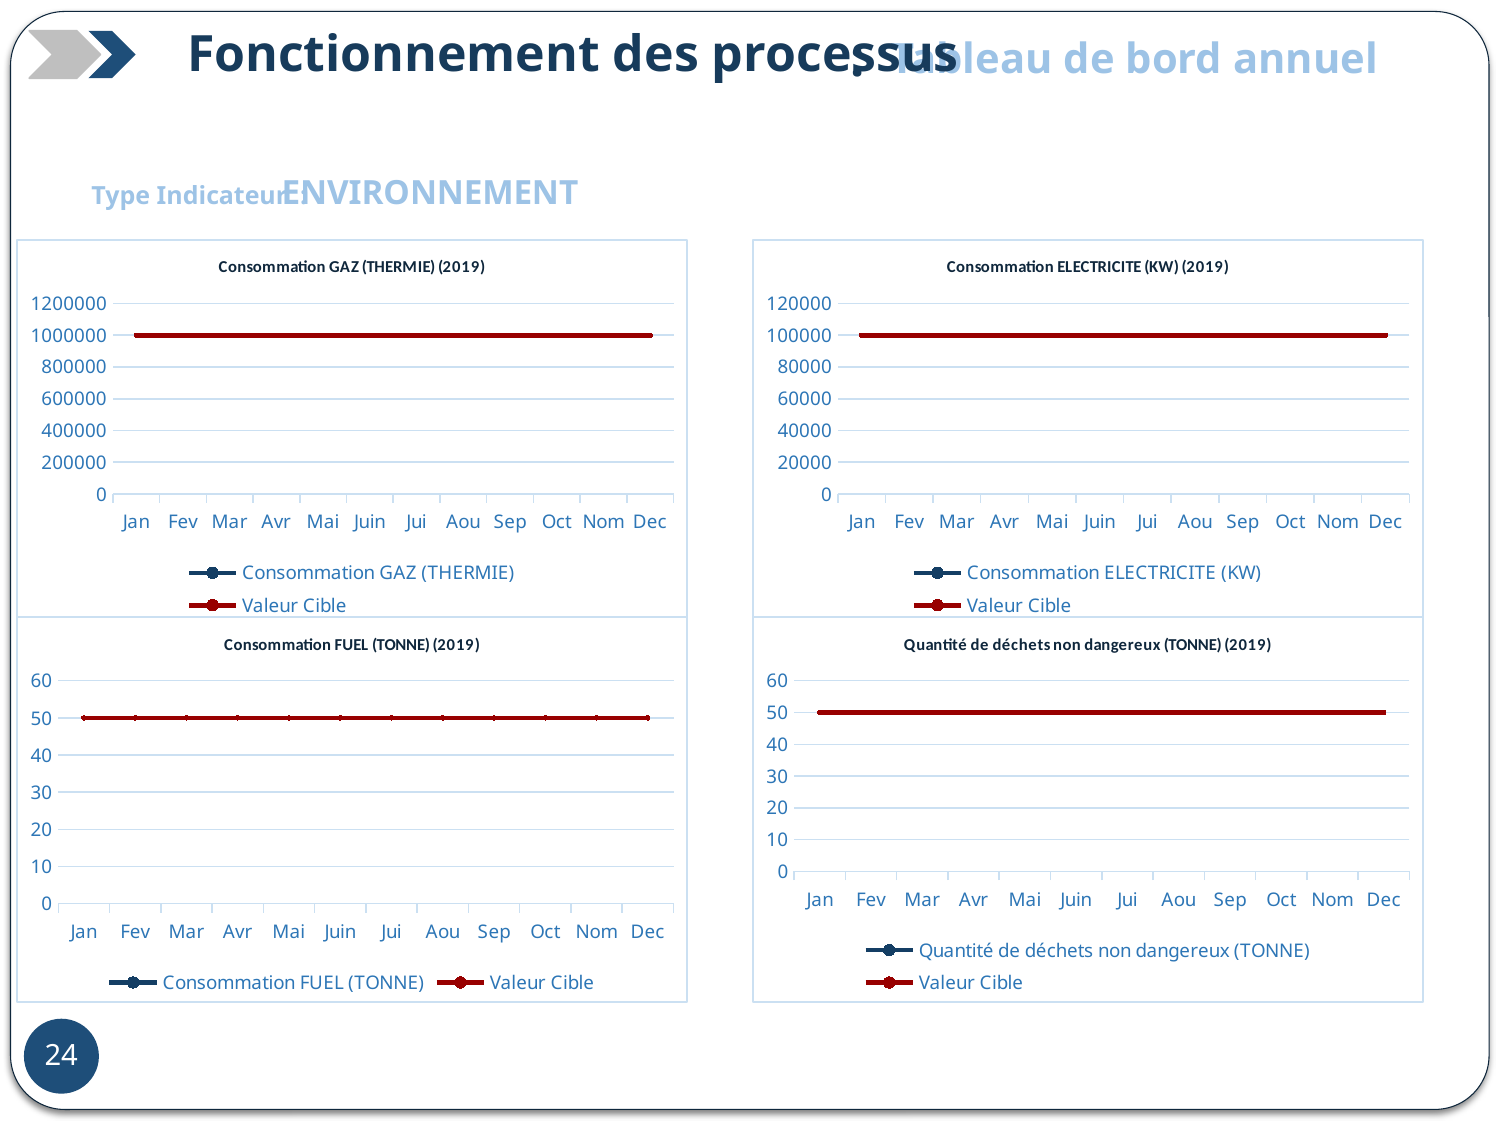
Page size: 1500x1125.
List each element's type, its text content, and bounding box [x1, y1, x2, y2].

text_box : [835, 19, 880, 94]
text_box ENVIRONNEMENT [0, 164, 1329, 219]
chart [16, 238, 688, 1003]
slide_number 24 [23, 1018, 99, 1094]
chart [752, 238, 1424, 1003]
text_box Tableau de bord annuel [880, 24, 1500, 90]
text_box Type Indicateur : [76, 172, 573, 218]
text_box Fonctionnement des processus [0, 14, 1069, 89]
